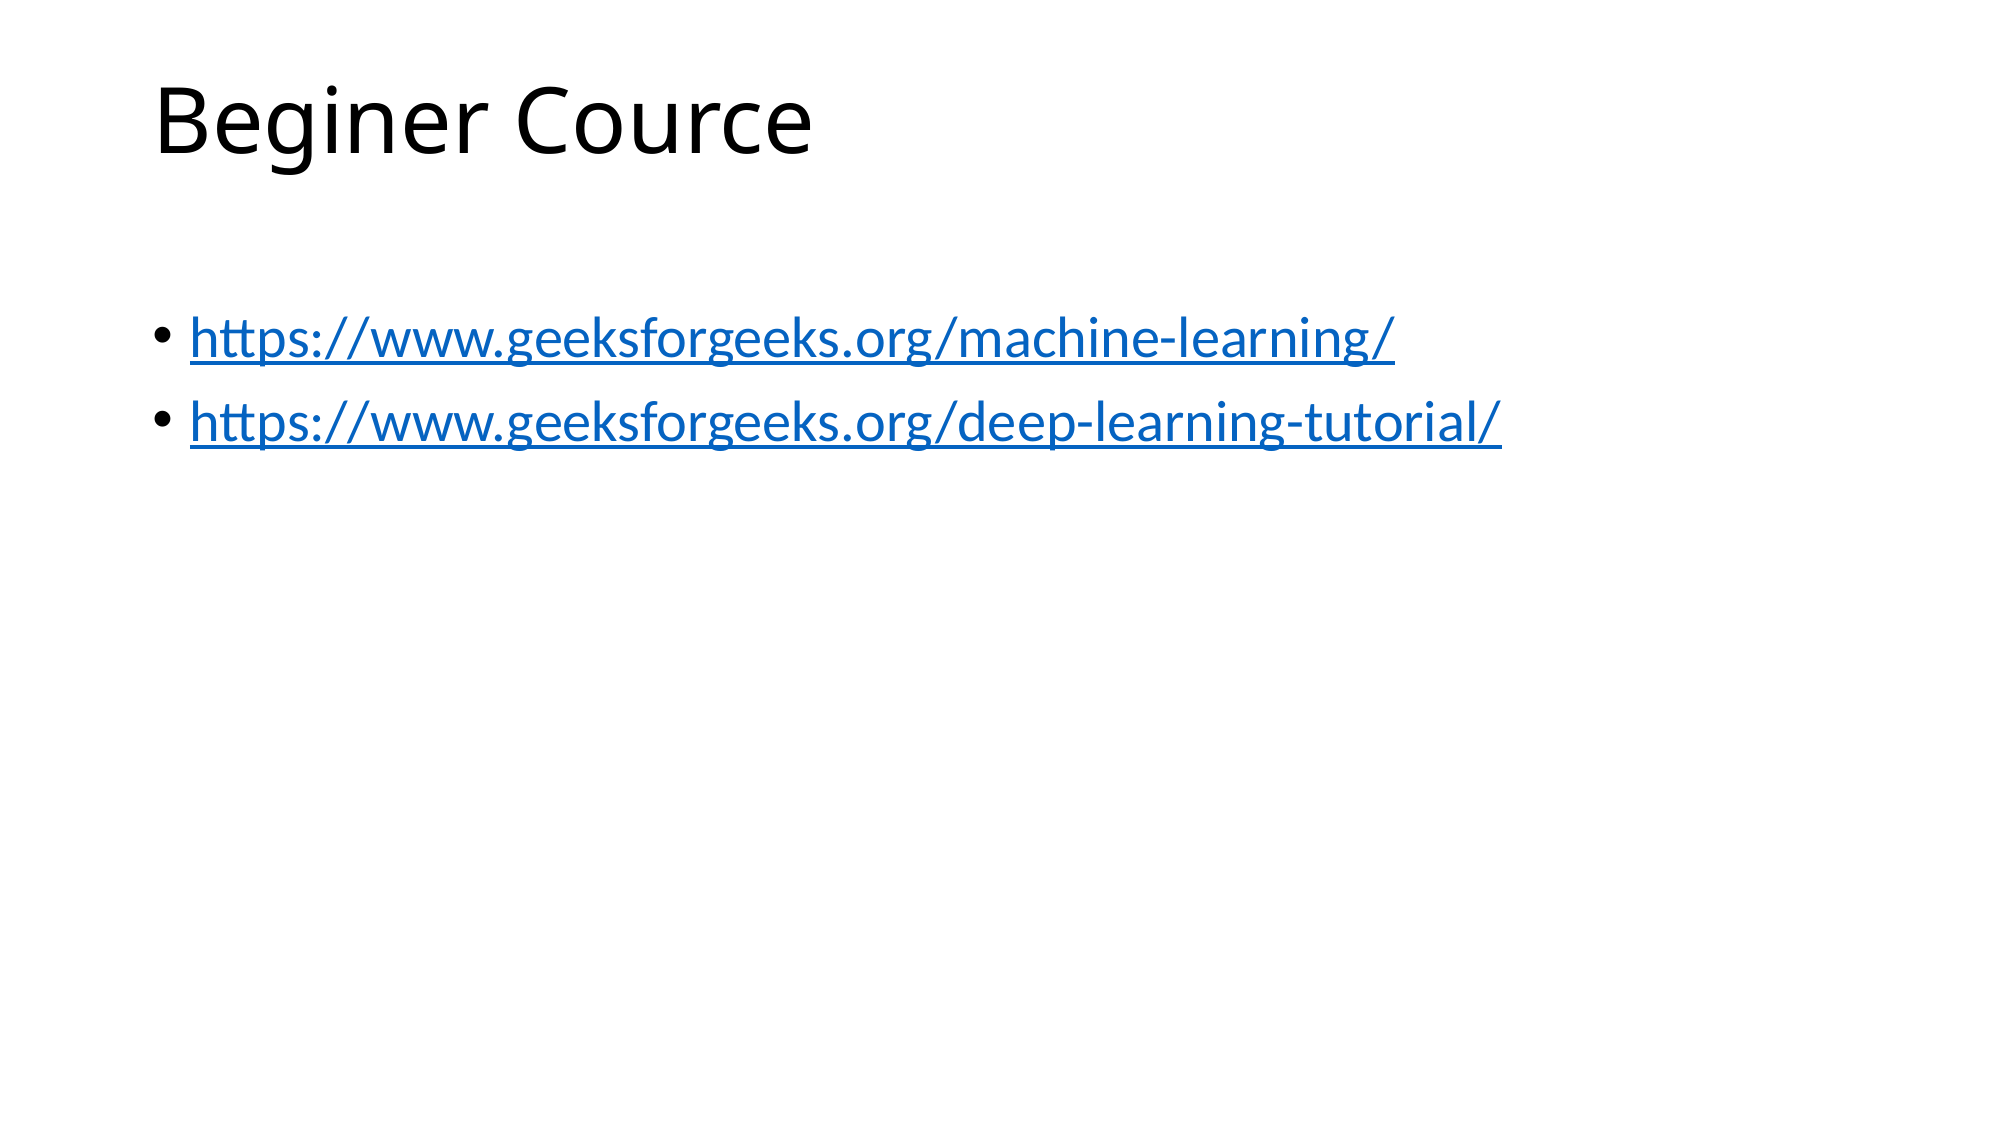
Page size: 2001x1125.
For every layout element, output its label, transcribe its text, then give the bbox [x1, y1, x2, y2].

list https://www.geeksforgeeks.org/machine-learning/ https://www.geeksforgeeks.org/deep-learning-tutorial/ [137, 299, 1863, 1014]
title Beginer Cource [137, 59, 1863, 188]
